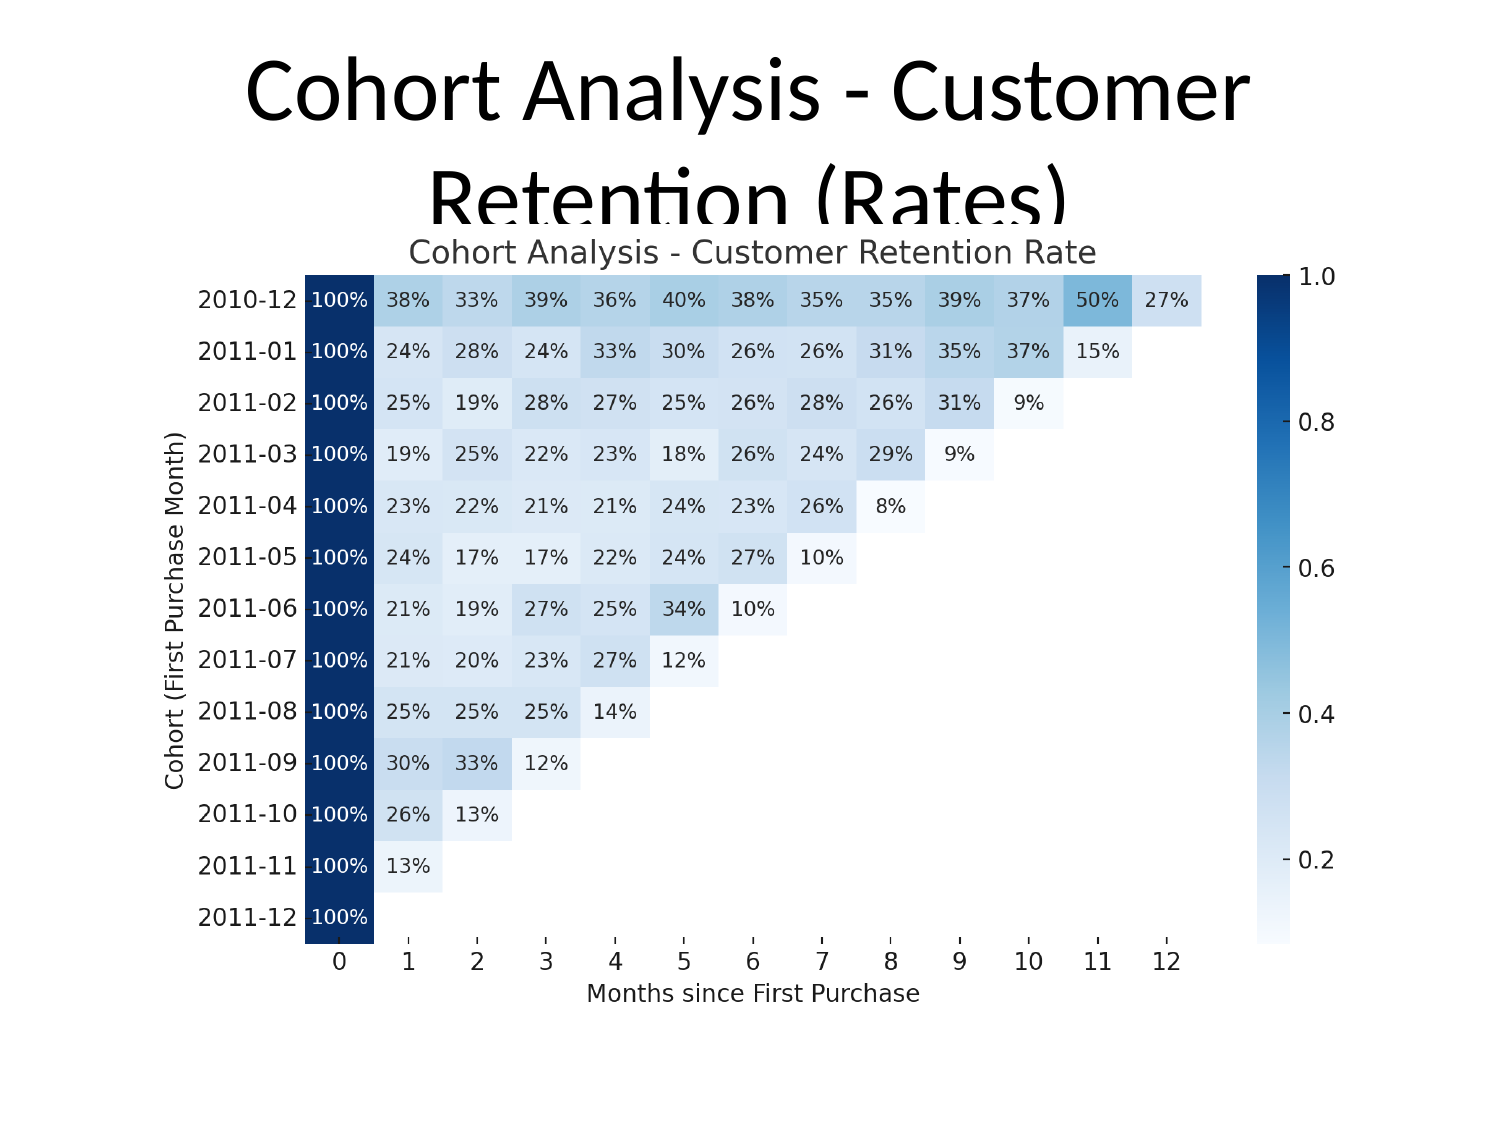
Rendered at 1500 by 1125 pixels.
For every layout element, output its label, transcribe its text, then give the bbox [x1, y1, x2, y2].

picture [149, 224, 1351, 1022]
title Cohort Analysis - Customer Retention (Rates) [75, 45, 1425, 233]
